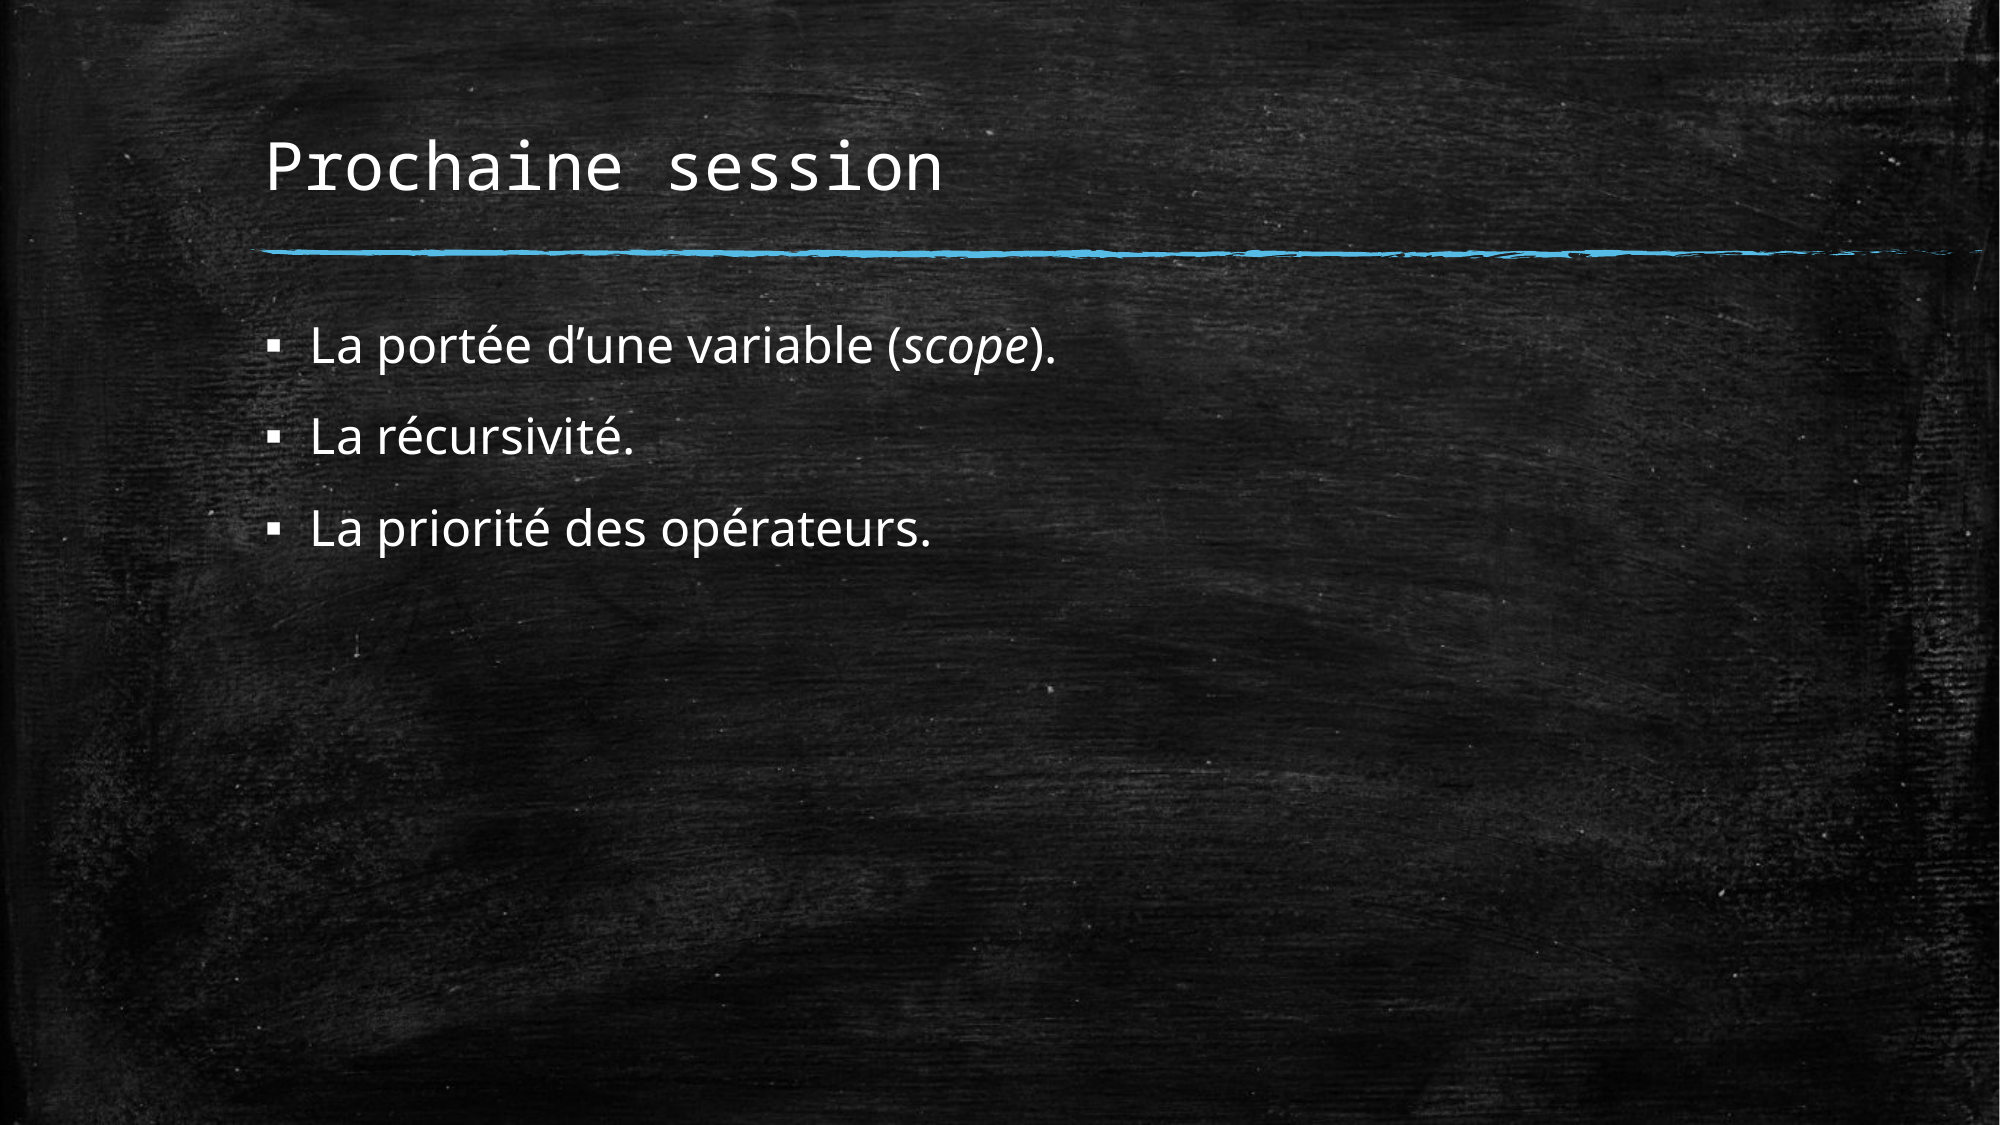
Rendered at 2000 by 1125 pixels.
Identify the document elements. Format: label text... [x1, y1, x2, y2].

list La portée d’une variable (scope). La récursivité. La priorité des opérateurs. [249, 312, 1750, 1013]
title Prochaine session [249, 45, 1750, 213]
